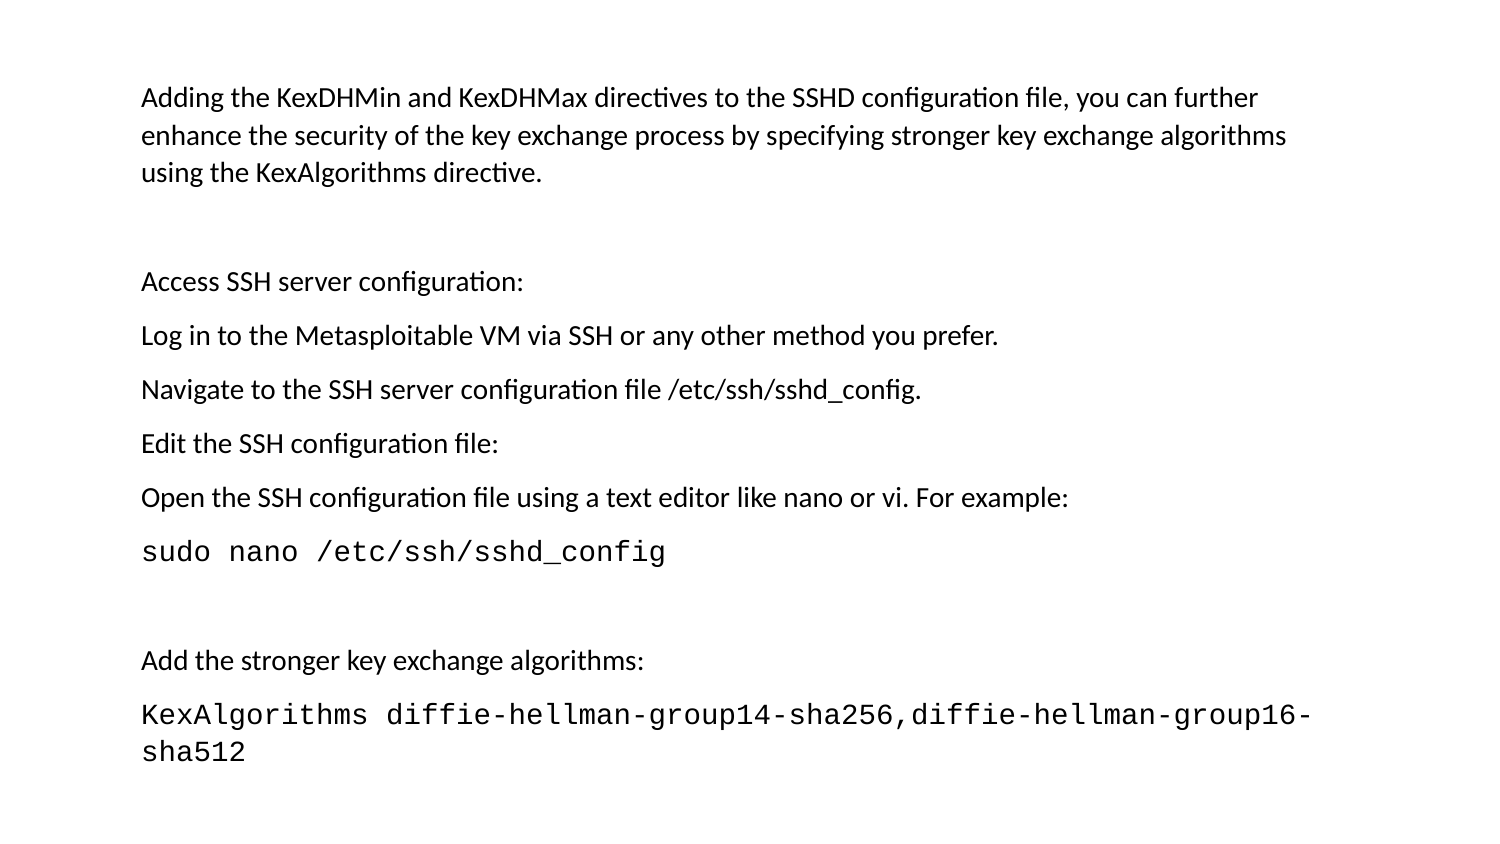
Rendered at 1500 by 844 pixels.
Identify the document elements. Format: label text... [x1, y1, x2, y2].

list Adding the KexDHMin and KexDHMax directives to the SSHD configuration file, you can further enhance the security of the key exchange process by specifying stronger key exchange algorithms using the KexAlgorithms directive. Access SSH server configuration: Log in to the Metasploitable VM via SSH or any other method you prefer. Navigate to the SSH server configuration file /etc/ssh/sshd_config. Edit the SSH configuration file: Open the SSH configuration file using a text editor like nano or vi. For example: sudo nano /etc/ssh/sshd_config Add the stronger key exchange algorithms: KexAlgorithms diffie-hellman-group14-sha256,diffie-hellman-group16-sha512 [51, 0, 1449, 844]
